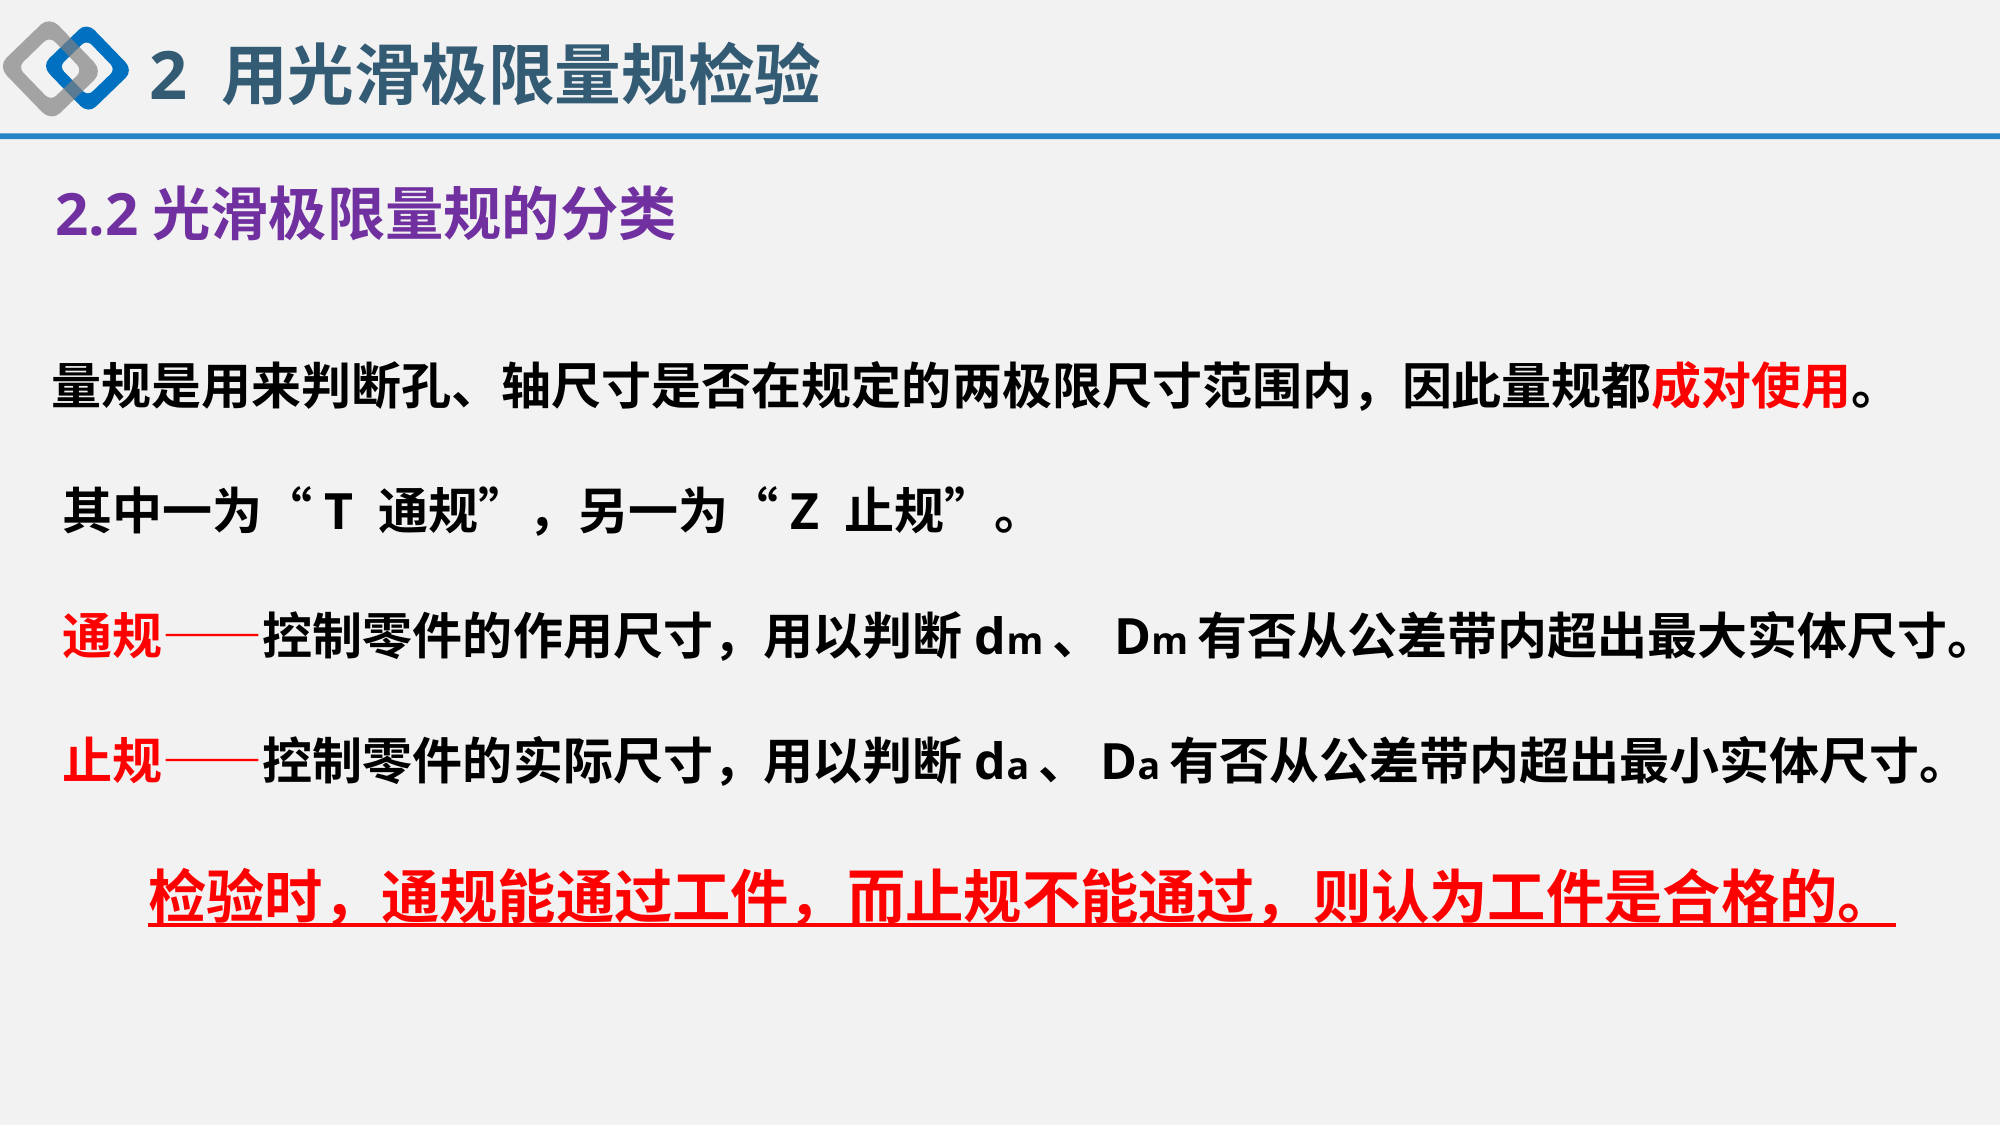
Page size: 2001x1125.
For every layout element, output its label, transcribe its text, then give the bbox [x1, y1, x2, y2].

text_box 2 用光滑极限量规检验 [134, 17, 945, 128]
text_box 2.2光滑极限量规的分类 [40, 126, 1266, 264]
list 量规是用来判断孔、轴尺寸是否在规定的两极限尺寸范围内，因此量规都成对使用。 其中一为“T 通规”，另一为“Z 止规”。 通规——控制零件的作用尺寸，用以判断dm、Dm有否从公差带内超出最大实体尺寸。 止规——控制零件的实际尺寸，用以判断da、Da有否从公差带内超出最小实体尺寸。 检验时，通规能通过工件，而止规不能通过，则认为工件是合格的。 [0, 316, 1981, 999]
